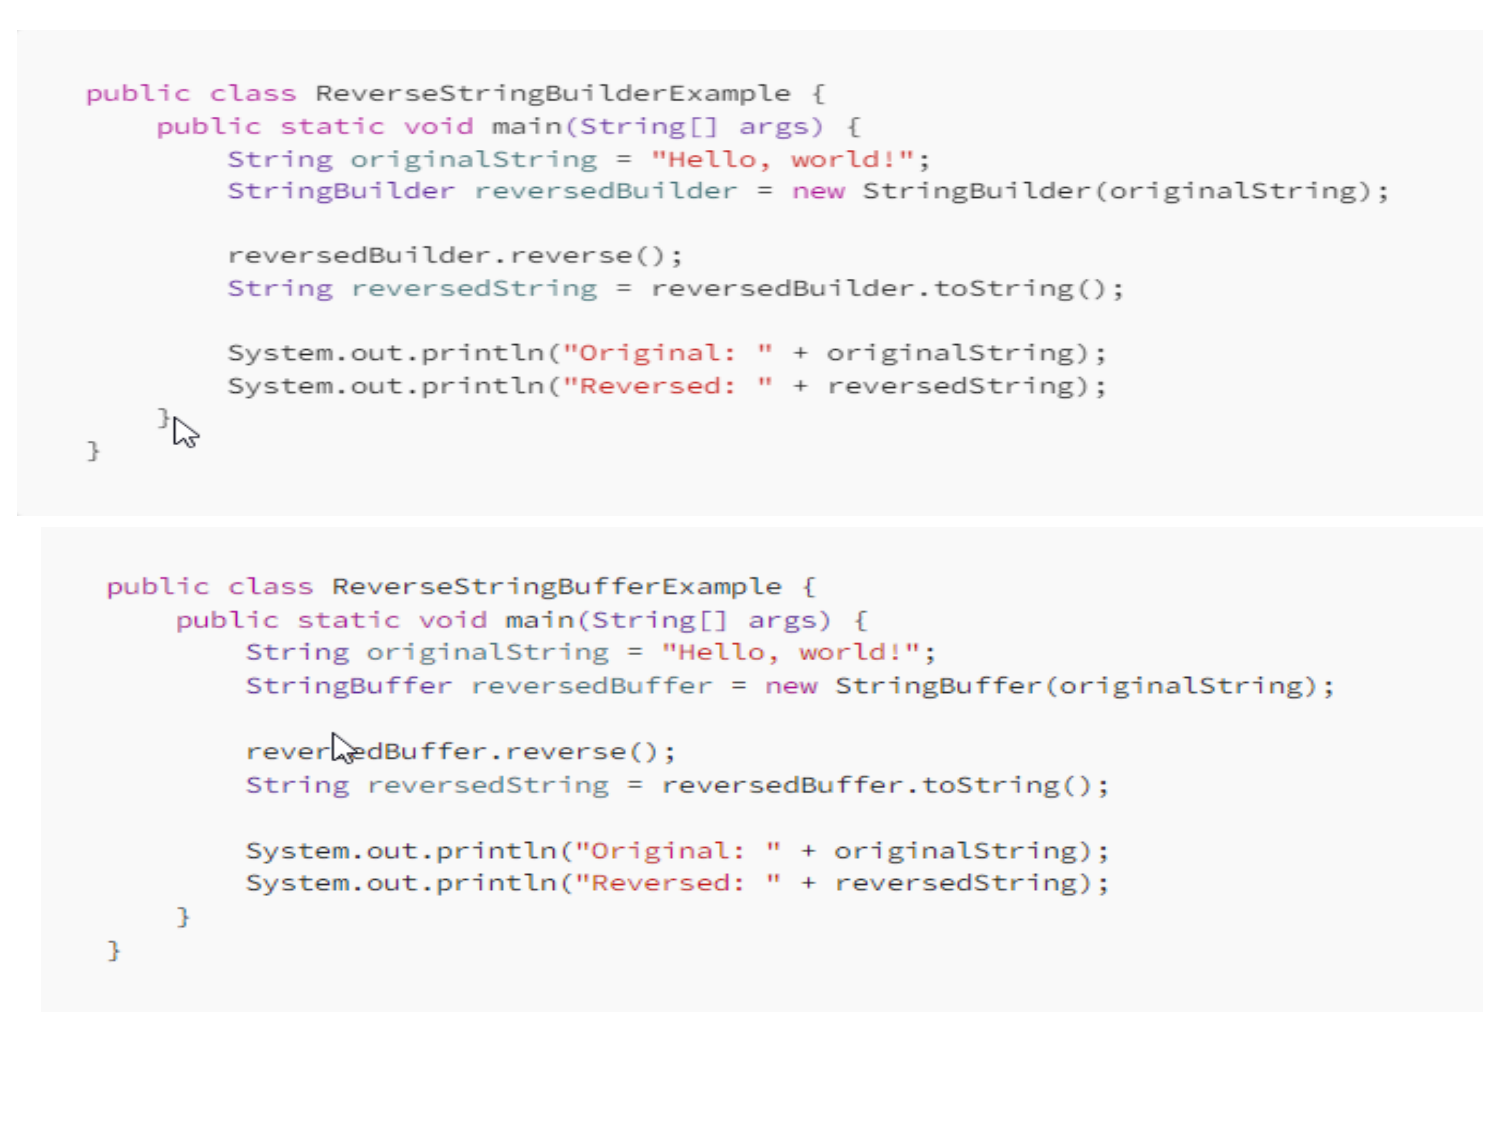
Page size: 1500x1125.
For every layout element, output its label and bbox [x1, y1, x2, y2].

picture [41, 526, 1483, 1012]
picture [17, 30, 1483, 516]
